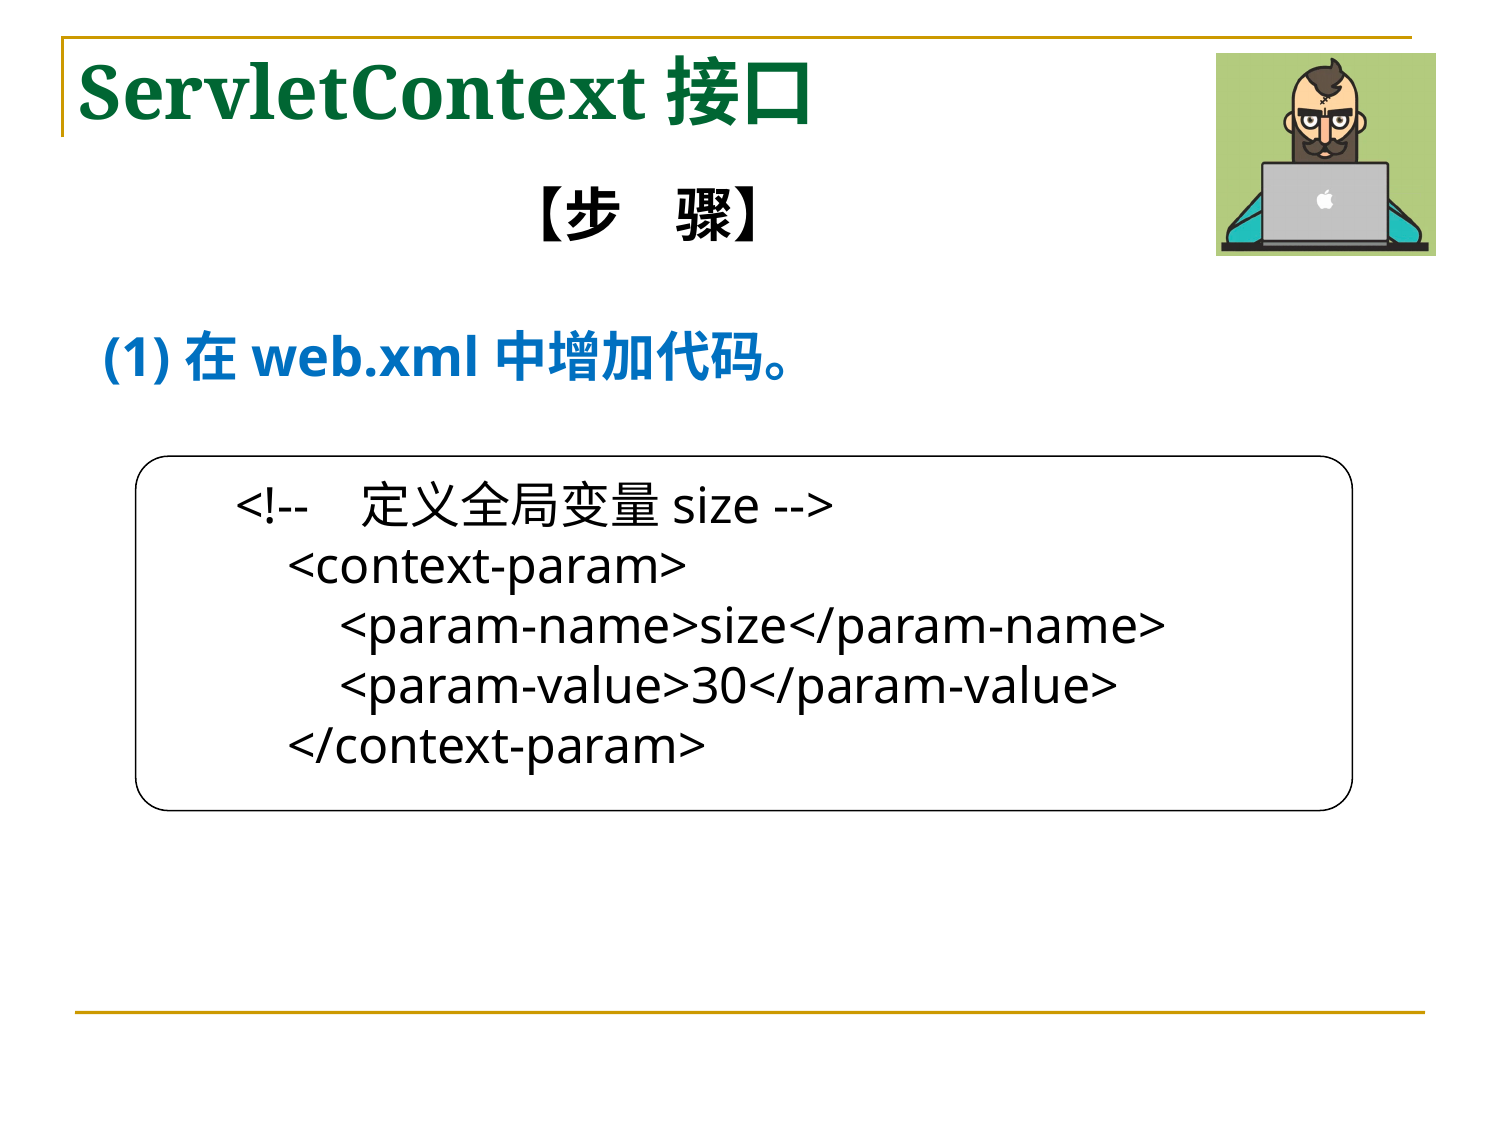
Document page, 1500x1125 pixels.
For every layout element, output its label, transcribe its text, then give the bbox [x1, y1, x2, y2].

title ServletContext接口 [63, 0, 987, 142]
picture [1215, 53, 1436, 256]
text_box <!-- 定义全局变量size --> <context-param> <param-name>size</param-name> <param-value>30</param-value> </context-param> [135, 456, 1353, 811]
text_box (1)在web.xml中增加代码。 [88, 314, 834, 395]
text_box 【步 骤】 [491, 170, 807, 256]
